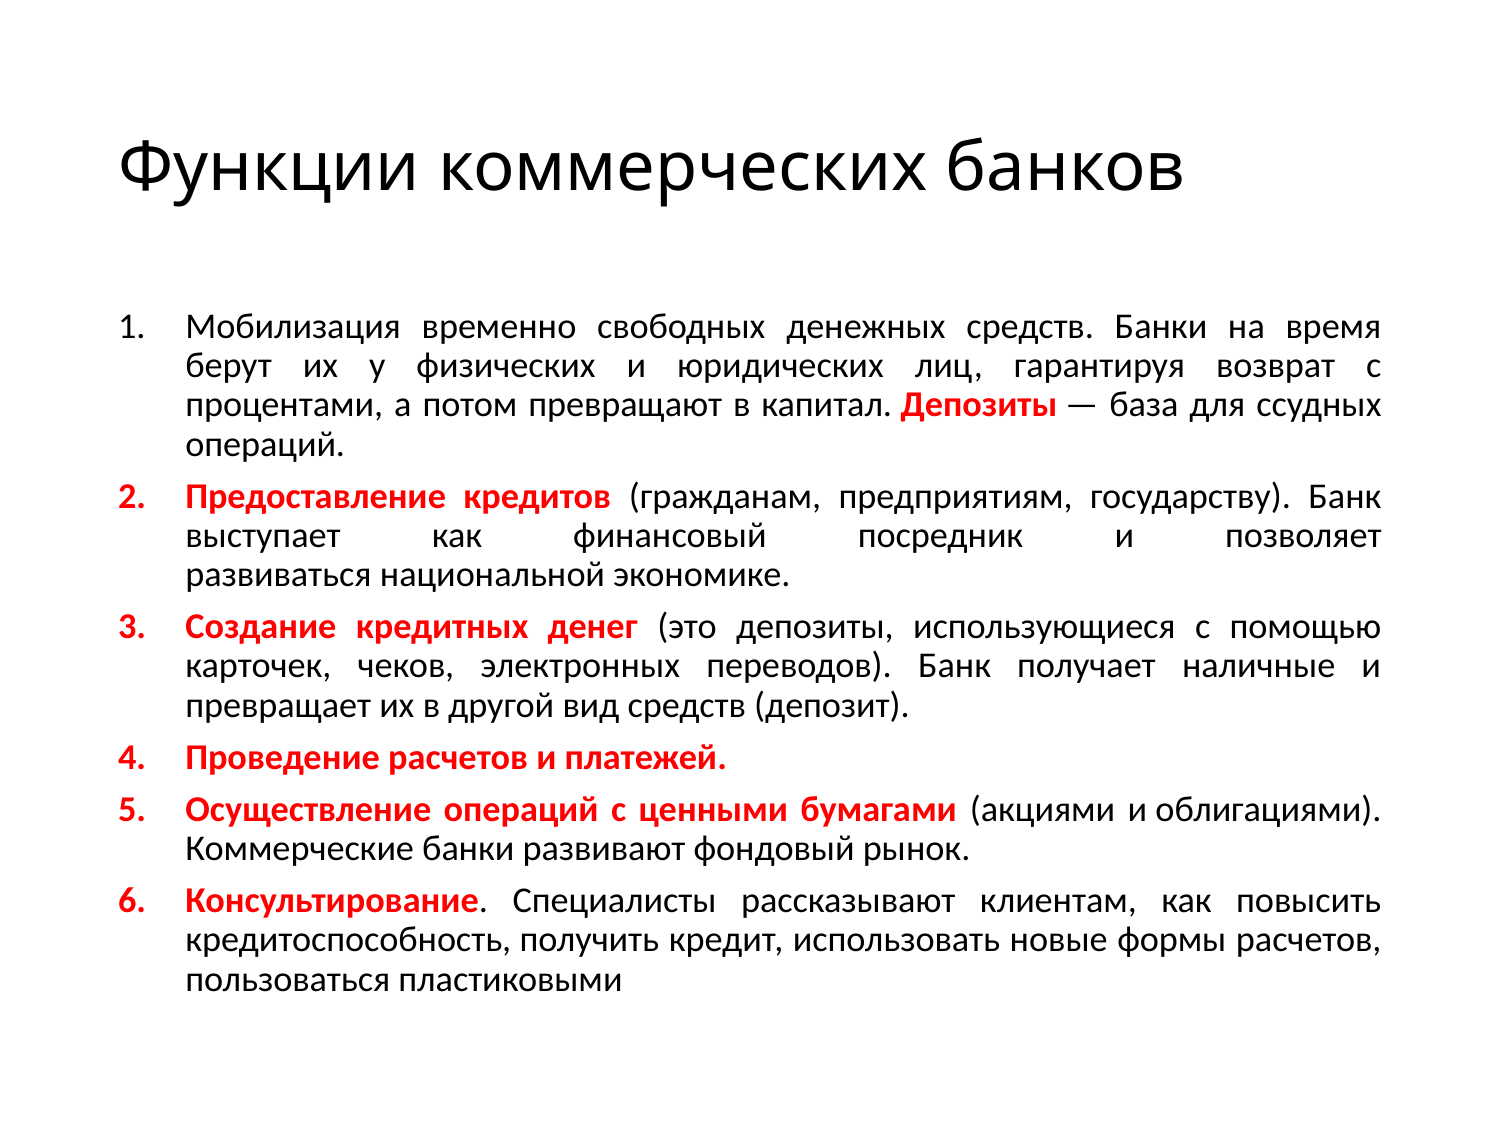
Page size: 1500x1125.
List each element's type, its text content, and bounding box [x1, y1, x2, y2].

title Функции коммерческих банков [103, 59, 1397, 278]
list Мобилизация временно свободных денежных средств. Банки на время берут их у физических и юридических лиц, гарантируя возврат с процентами, а потом превращают в капитал. Депозиты — база для ссудных операций. Предоставление кредитов (гражданам, предприятиям, государству). Банк выступает как финансовый посредник и позволяет развиваться национальной экономике. Создание кредитных денег (это депозиты, использующиеся с помощью карточек, чеков, электронных переводов). Банк получает наличные и превращает их в другой вид средств (депозит). Проведение расчетов и платежей. Осуществление операций с ценными бумагами (акциями и облигациями). Коммерческие банки развивают фондовый рынок. Консультирование. Специалисты рассказывают клиентам, как повысить кредитоспособность, получить кредит, использовать новые формы расчетов, пользоваться пластиковыми [103, 299, 1397, 1014]
